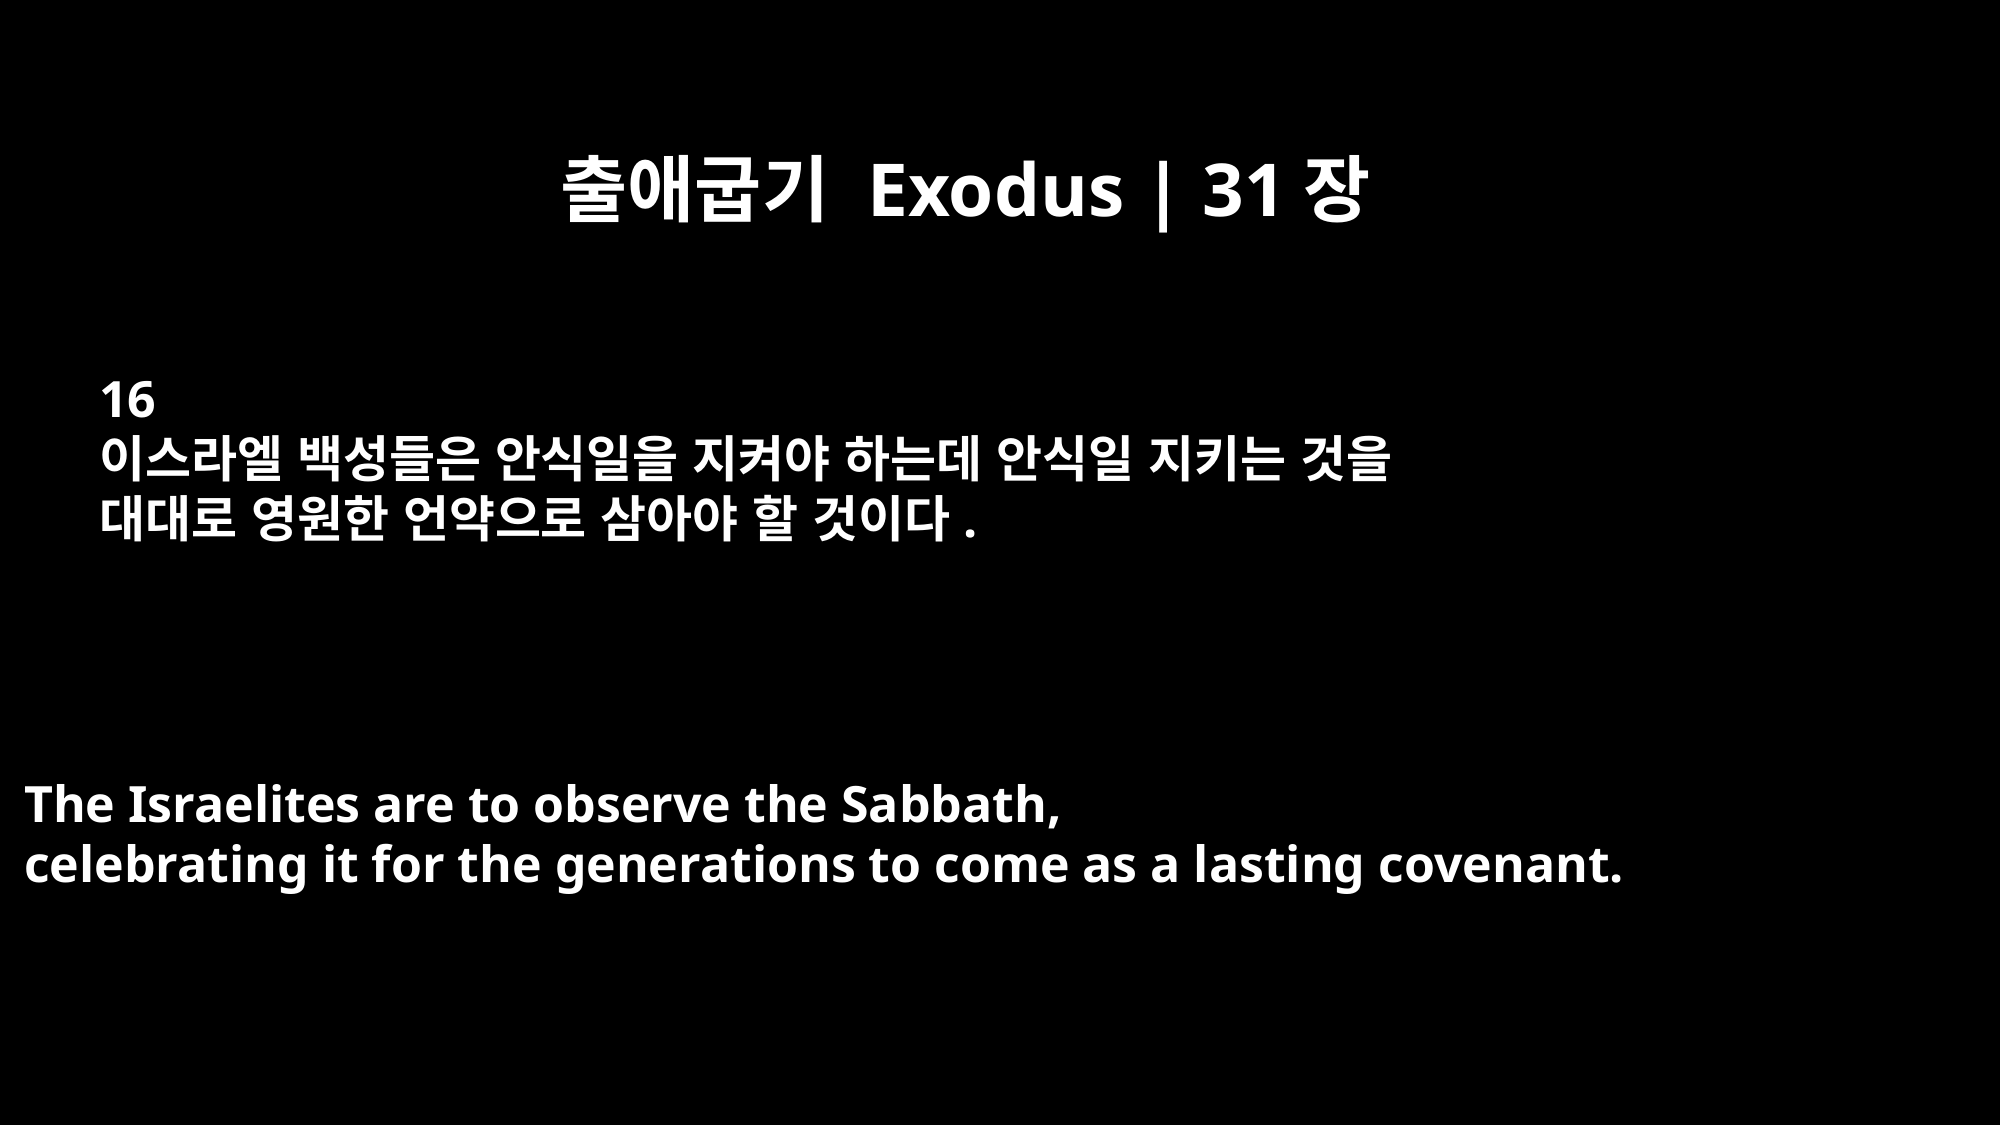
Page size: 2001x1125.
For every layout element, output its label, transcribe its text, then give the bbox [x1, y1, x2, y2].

text_box 출애굽기 Exodus | 31장 [545, 136, 1387, 239]
text_box 16 이스라엘 백성들은 안식일을 지켜야 하는데 안식일 지키는 것을 대대로 영원한 언약으로 삼아야 할 것이다. [84, 359, 1423, 555]
text_box The Israelites are to observe the Sabbath, celebrating it for the generations to come as a lasting covenant. [9, 764, 1640, 900]
